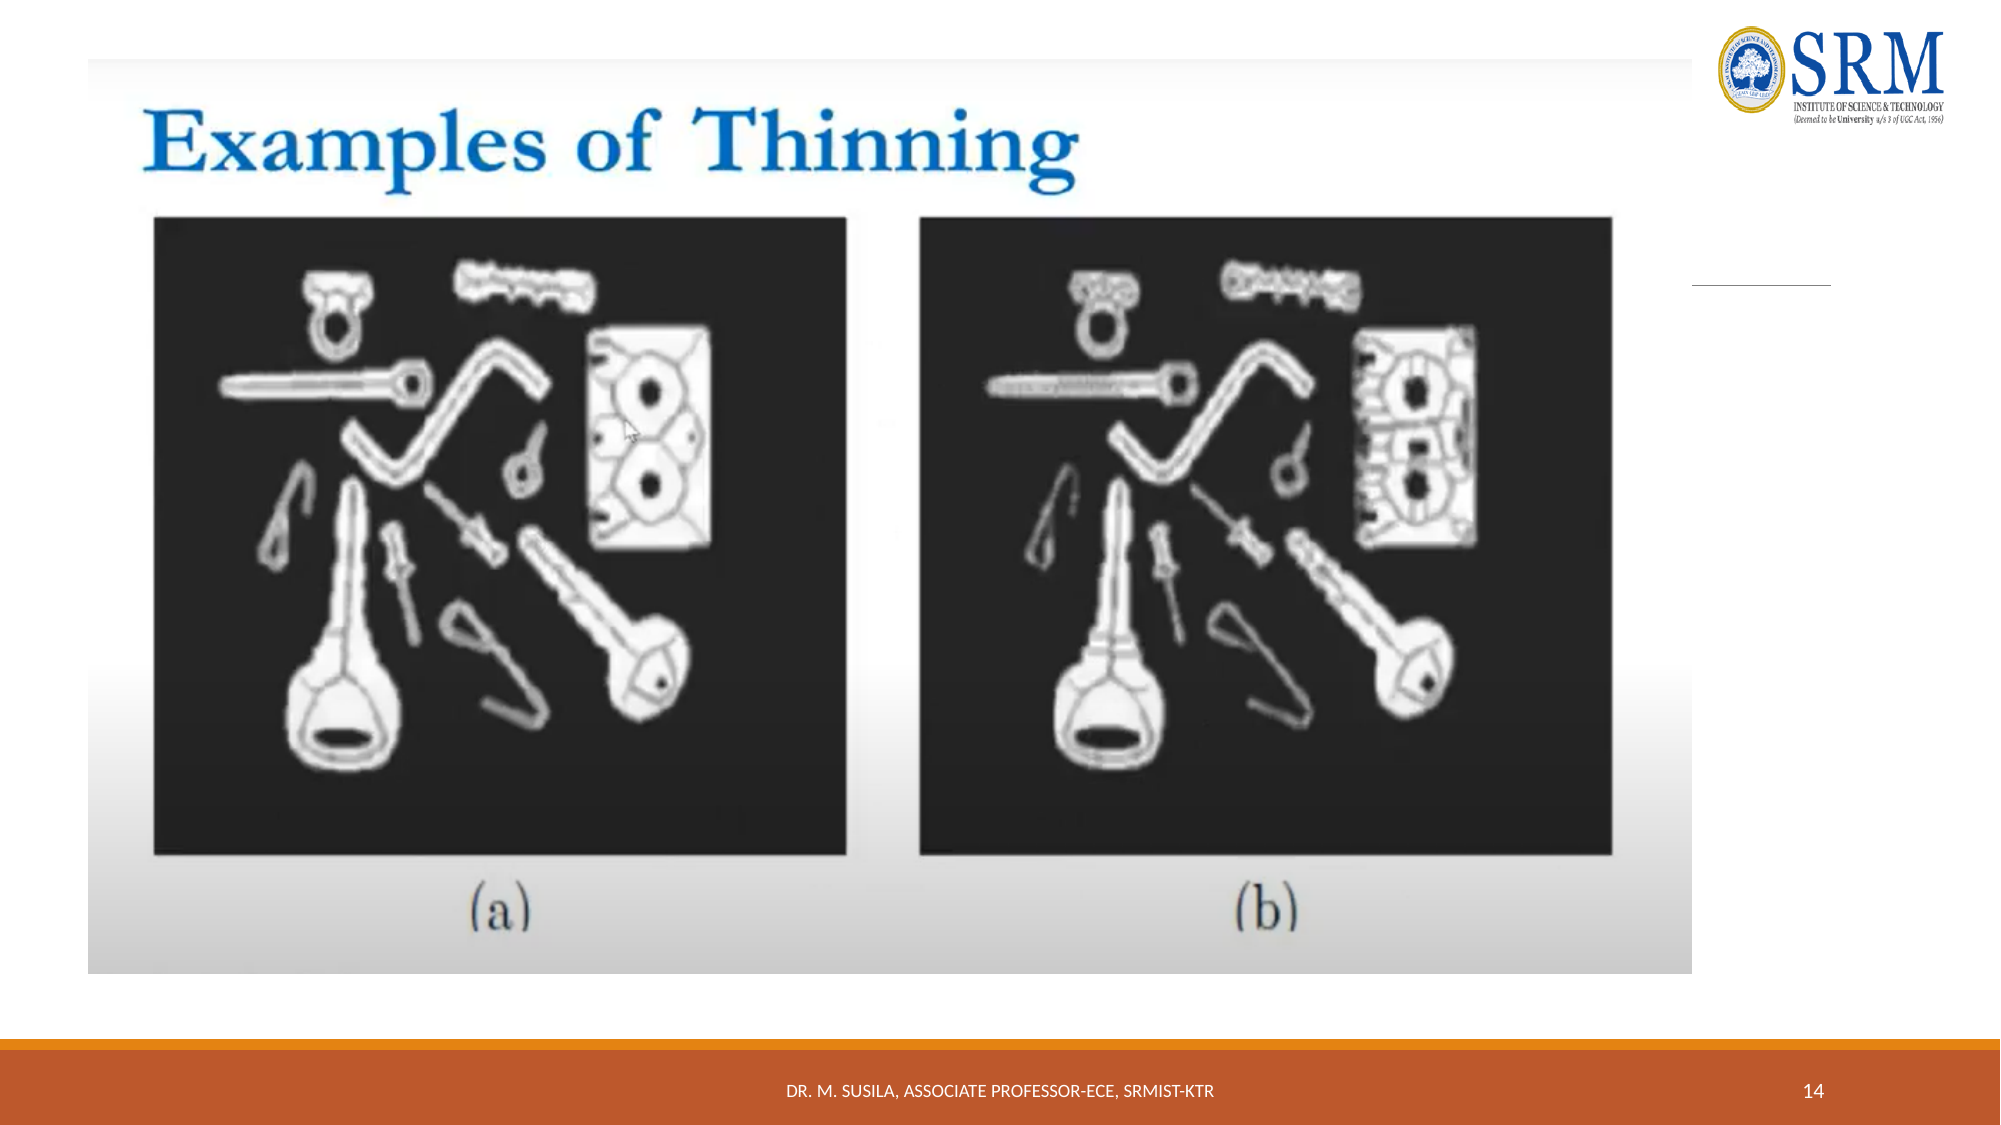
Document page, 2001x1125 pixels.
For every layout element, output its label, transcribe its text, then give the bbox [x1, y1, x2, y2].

slide_number 14 [1624, 1059, 1840, 1120]
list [88, 58, 1693, 974]
picture [1716, 18, 1951, 136]
footer Dr. M. Susila, Associate Professor-ECE, SRMIST-KTR [604, 1059, 1396, 1120]
